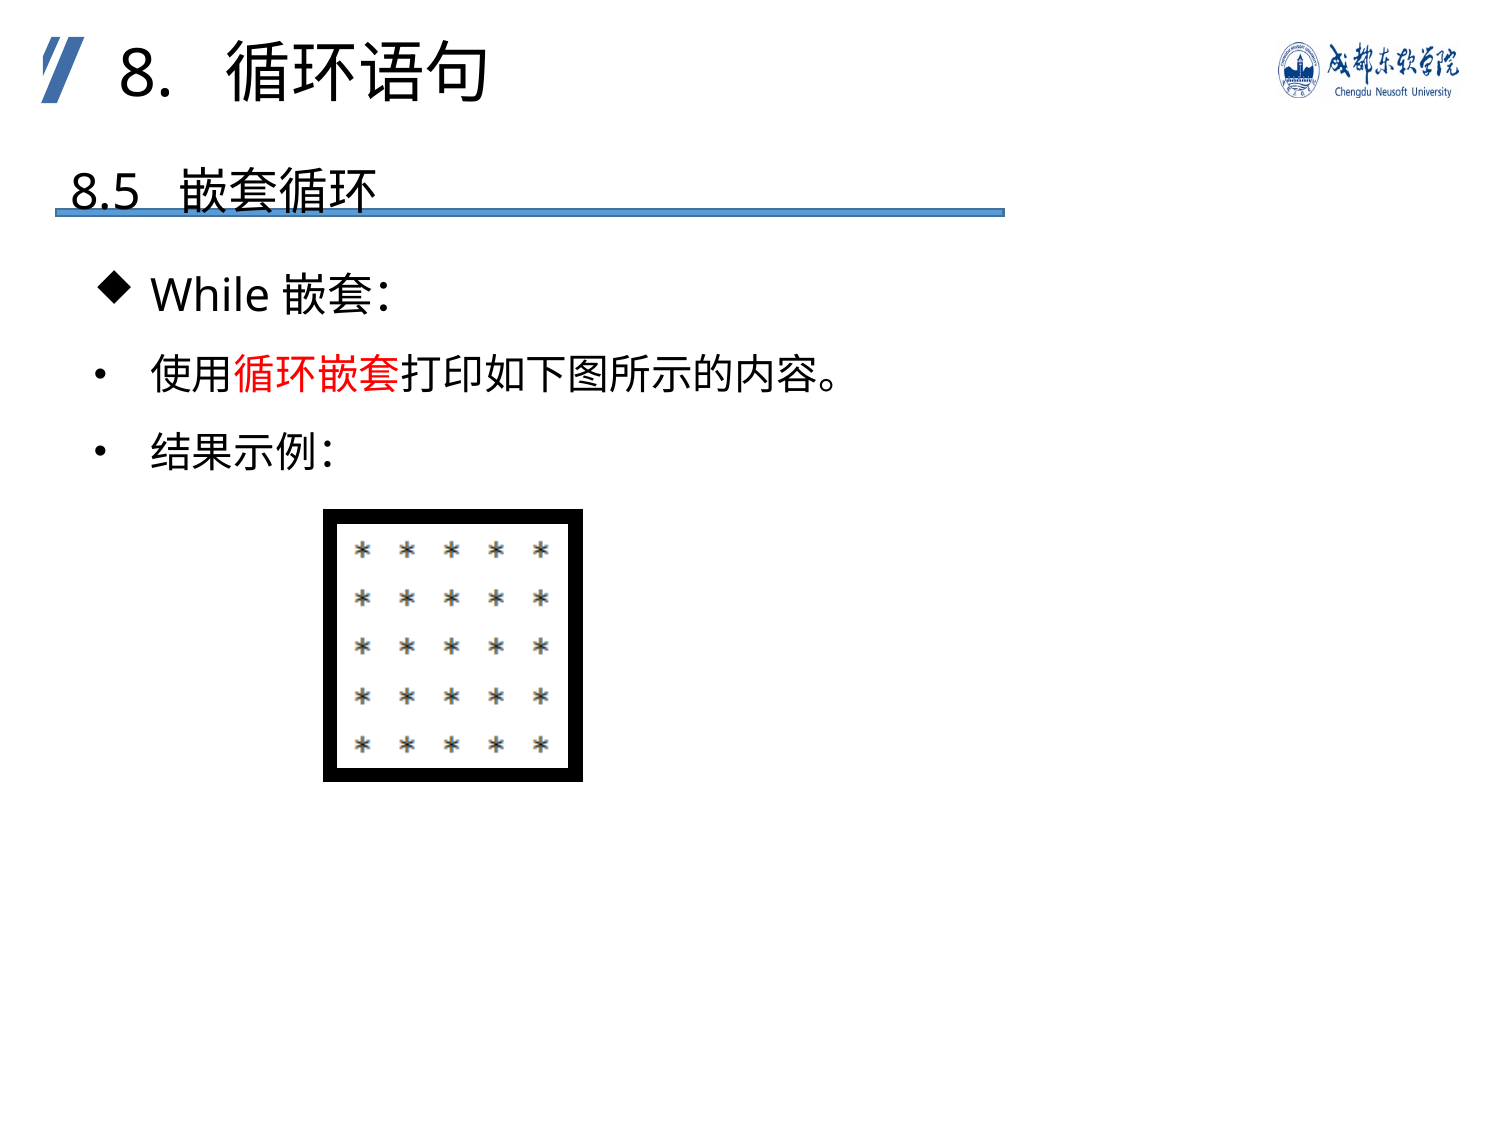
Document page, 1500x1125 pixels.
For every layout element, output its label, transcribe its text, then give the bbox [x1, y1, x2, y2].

picture [1278, 42, 1459, 98]
text_box While嵌套： 使用循环嵌套打印如下图所示的内容。 结果示例： [79, 230, 1370, 483]
text_box 8.5 嵌套循环 [55, 122, 873, 227]
text_box [873, 208, 1005, 217]
text_box 8. 循环语句 [103, 30, 1228, 119]
picture [337, 523, 569, 768]
